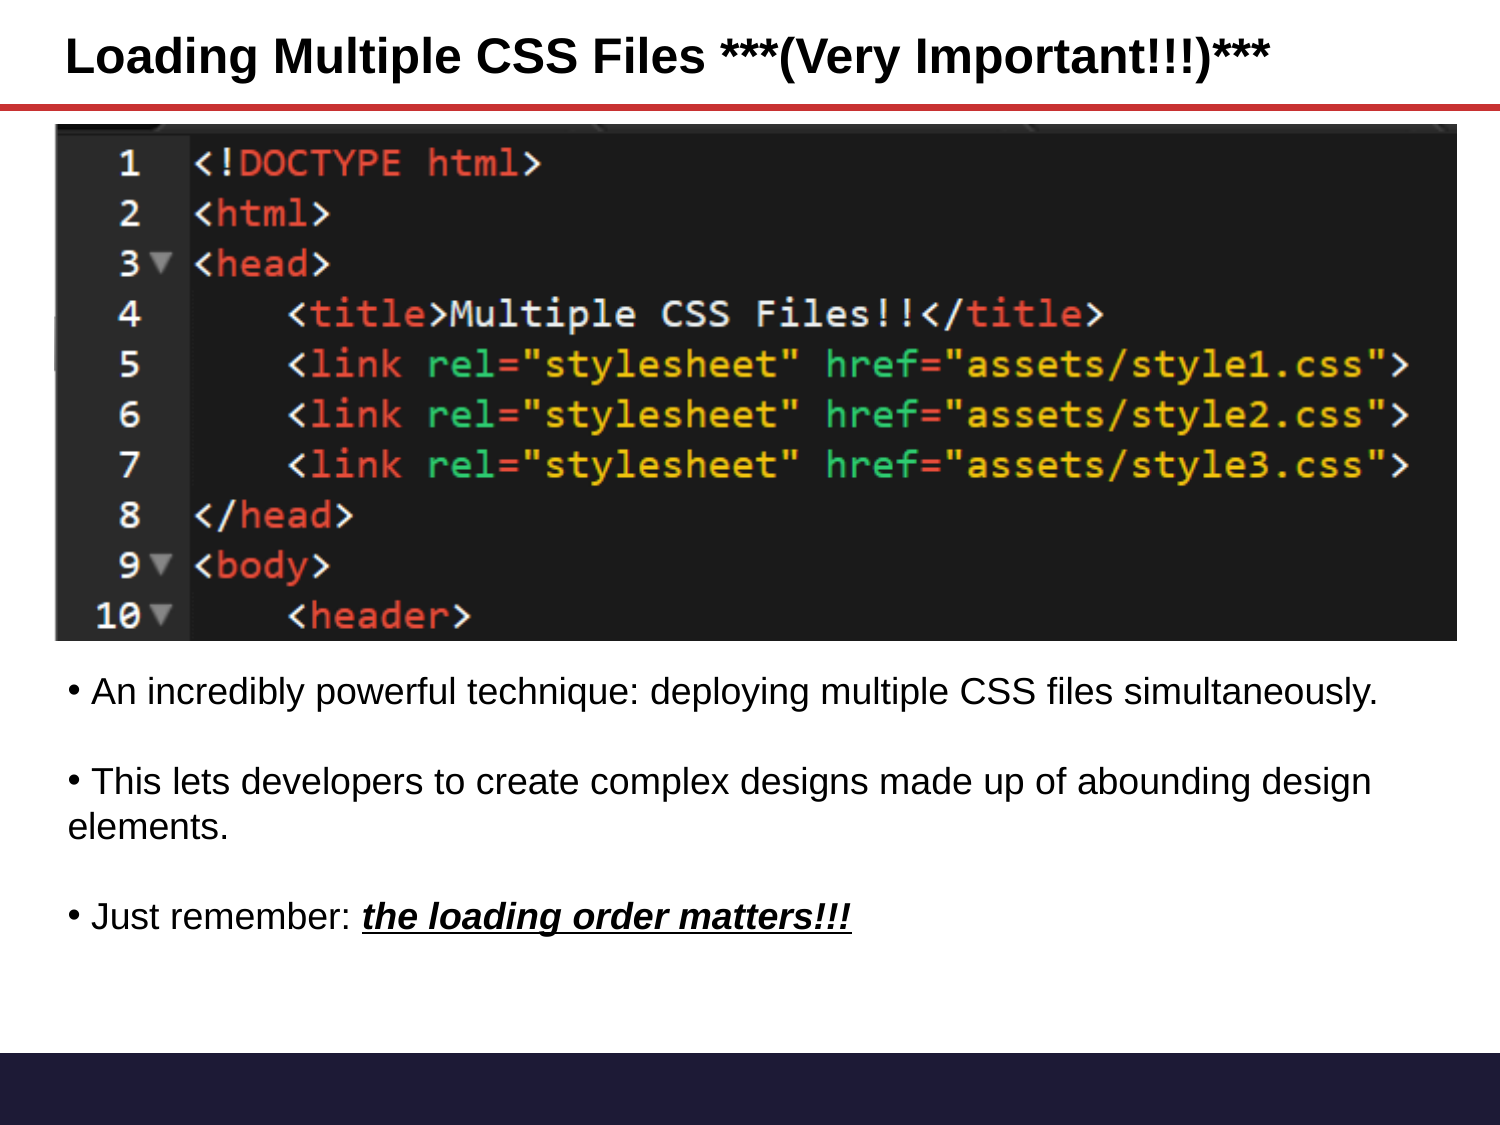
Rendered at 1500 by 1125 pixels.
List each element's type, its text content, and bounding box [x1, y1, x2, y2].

text_box Loading Multiple CSS Files ***(Very Important!!!)*** [49, 0, 1457, 108]
picture [54, 124, 1457, 641]
text_box An incredibly powerful technique: deploying multiple CSS files simultaneously. This lets developers to create complex designs made up of abounding design elements. Just remember: the loading order matters!!! [52, 652, 1457, 1025]
